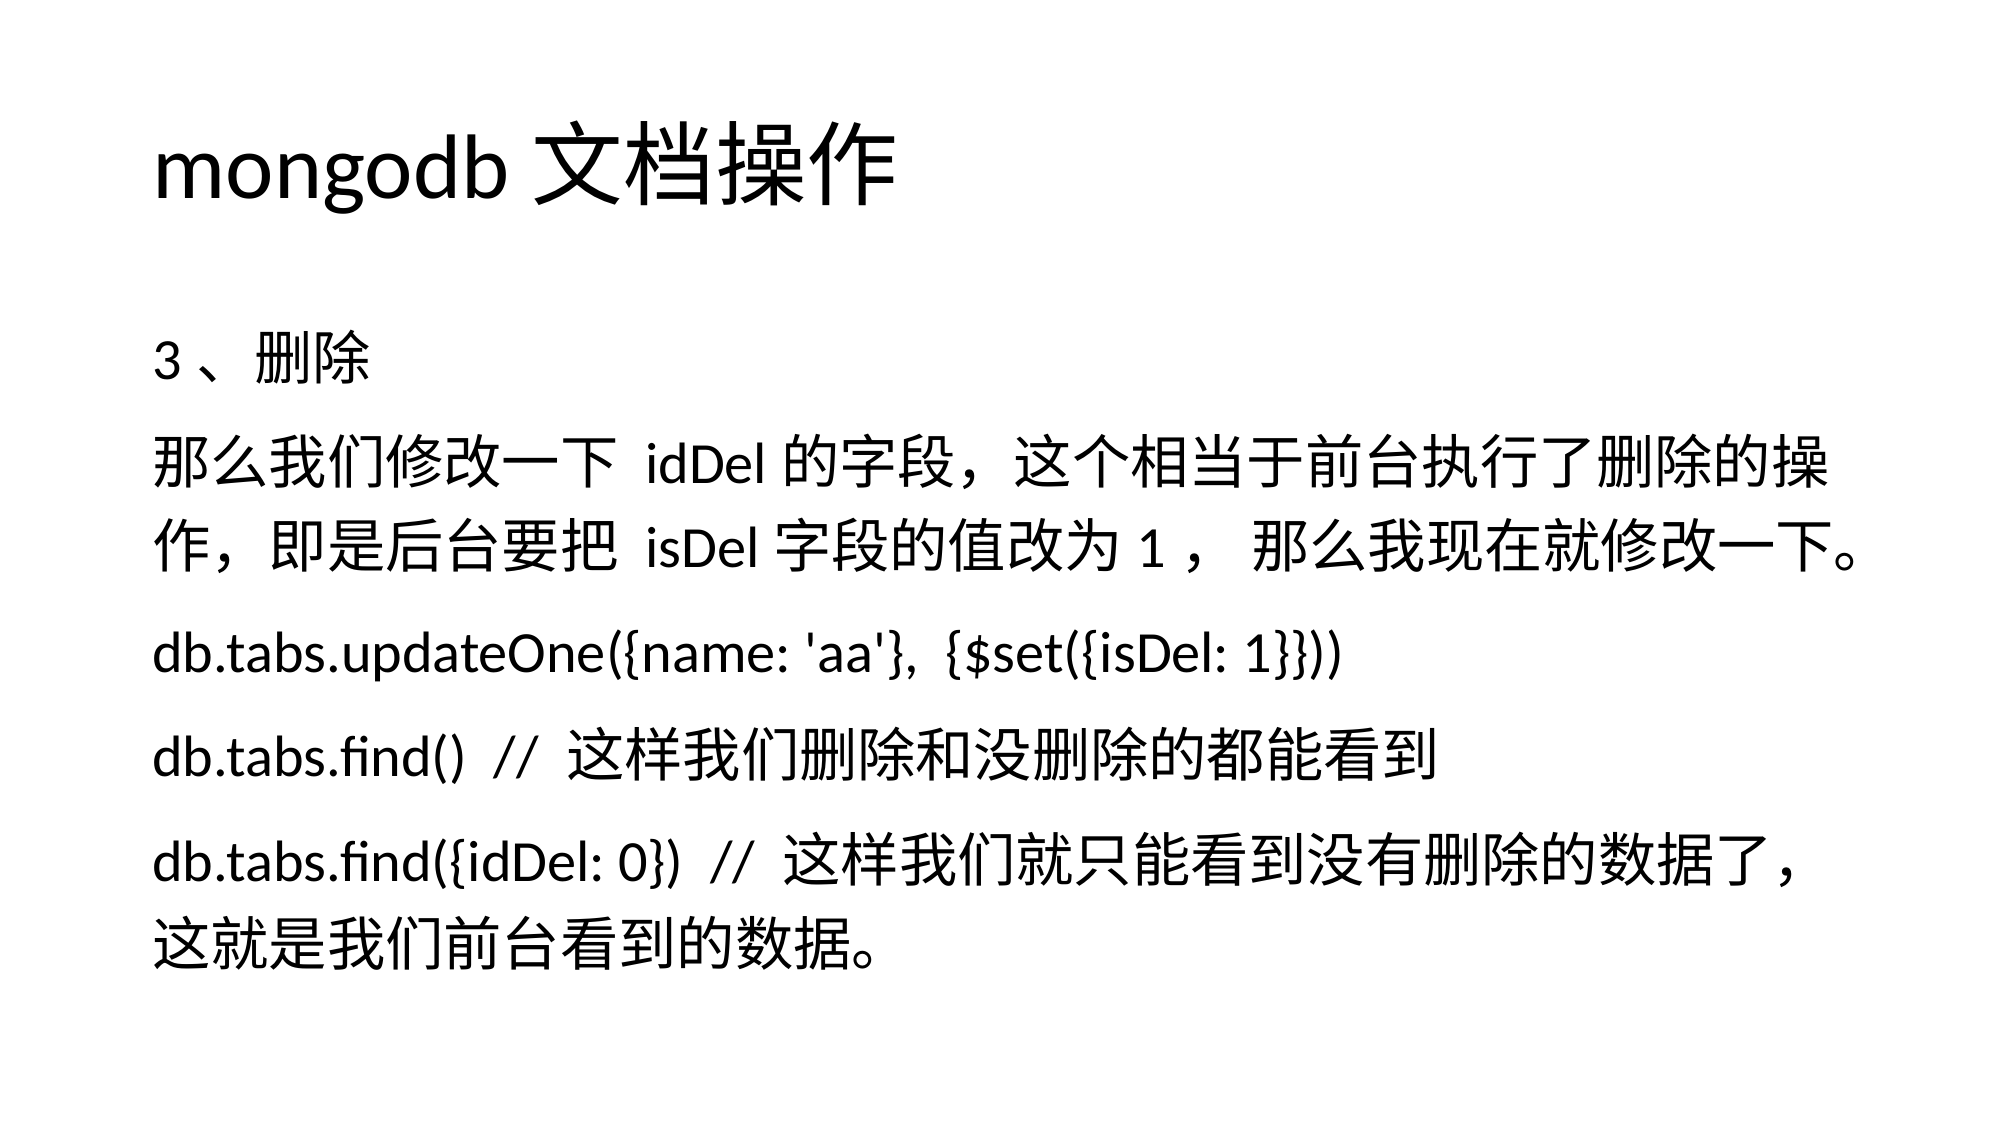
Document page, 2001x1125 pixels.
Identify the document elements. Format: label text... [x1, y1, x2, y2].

title mongodb文档操作 [137, 59, 1863, 278]
list 3、删除 那么我们修改一下 idDel的字段，这个相当于前台执行了删除的操作，即是后台要把 isDel字段的值改为1， 那么我现在就修改一下。 db.tabs.updateOne({name: 'aa'}, {$set({isDel: 1}})) db.tabs.find() // 这样我们删除和没删除的都能看到 db.tabs.find({idDel: 0}) // 这样我们就只能看到没有删除的数据了，这就是我们前台看到的数据。 [137, 299, 1863, 1014]
